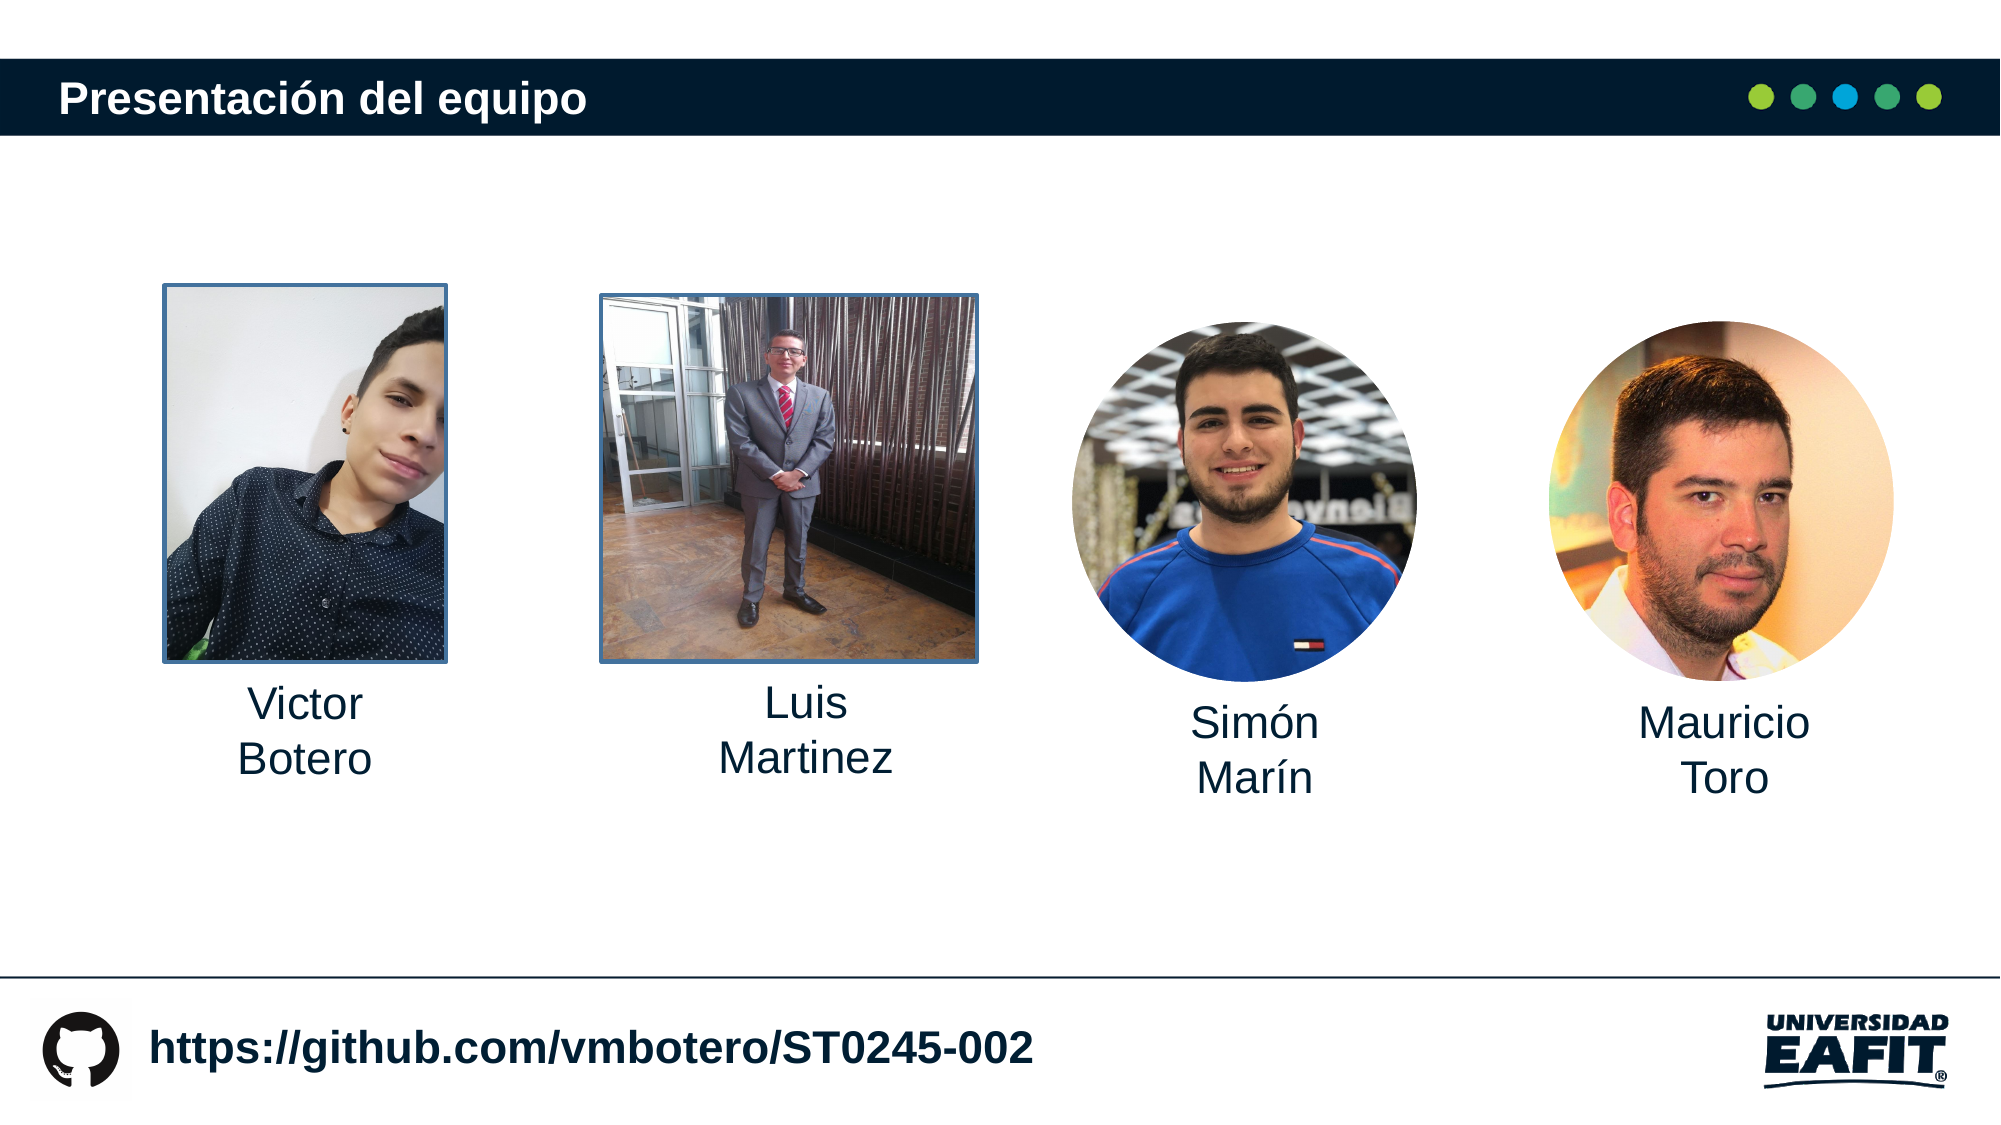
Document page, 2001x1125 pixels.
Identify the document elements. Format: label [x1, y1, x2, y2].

picture [0, 0, 2000, 1125]
text_box [1484, 269, 1951, 721]
text_box [966, 274, 1523, 710]
